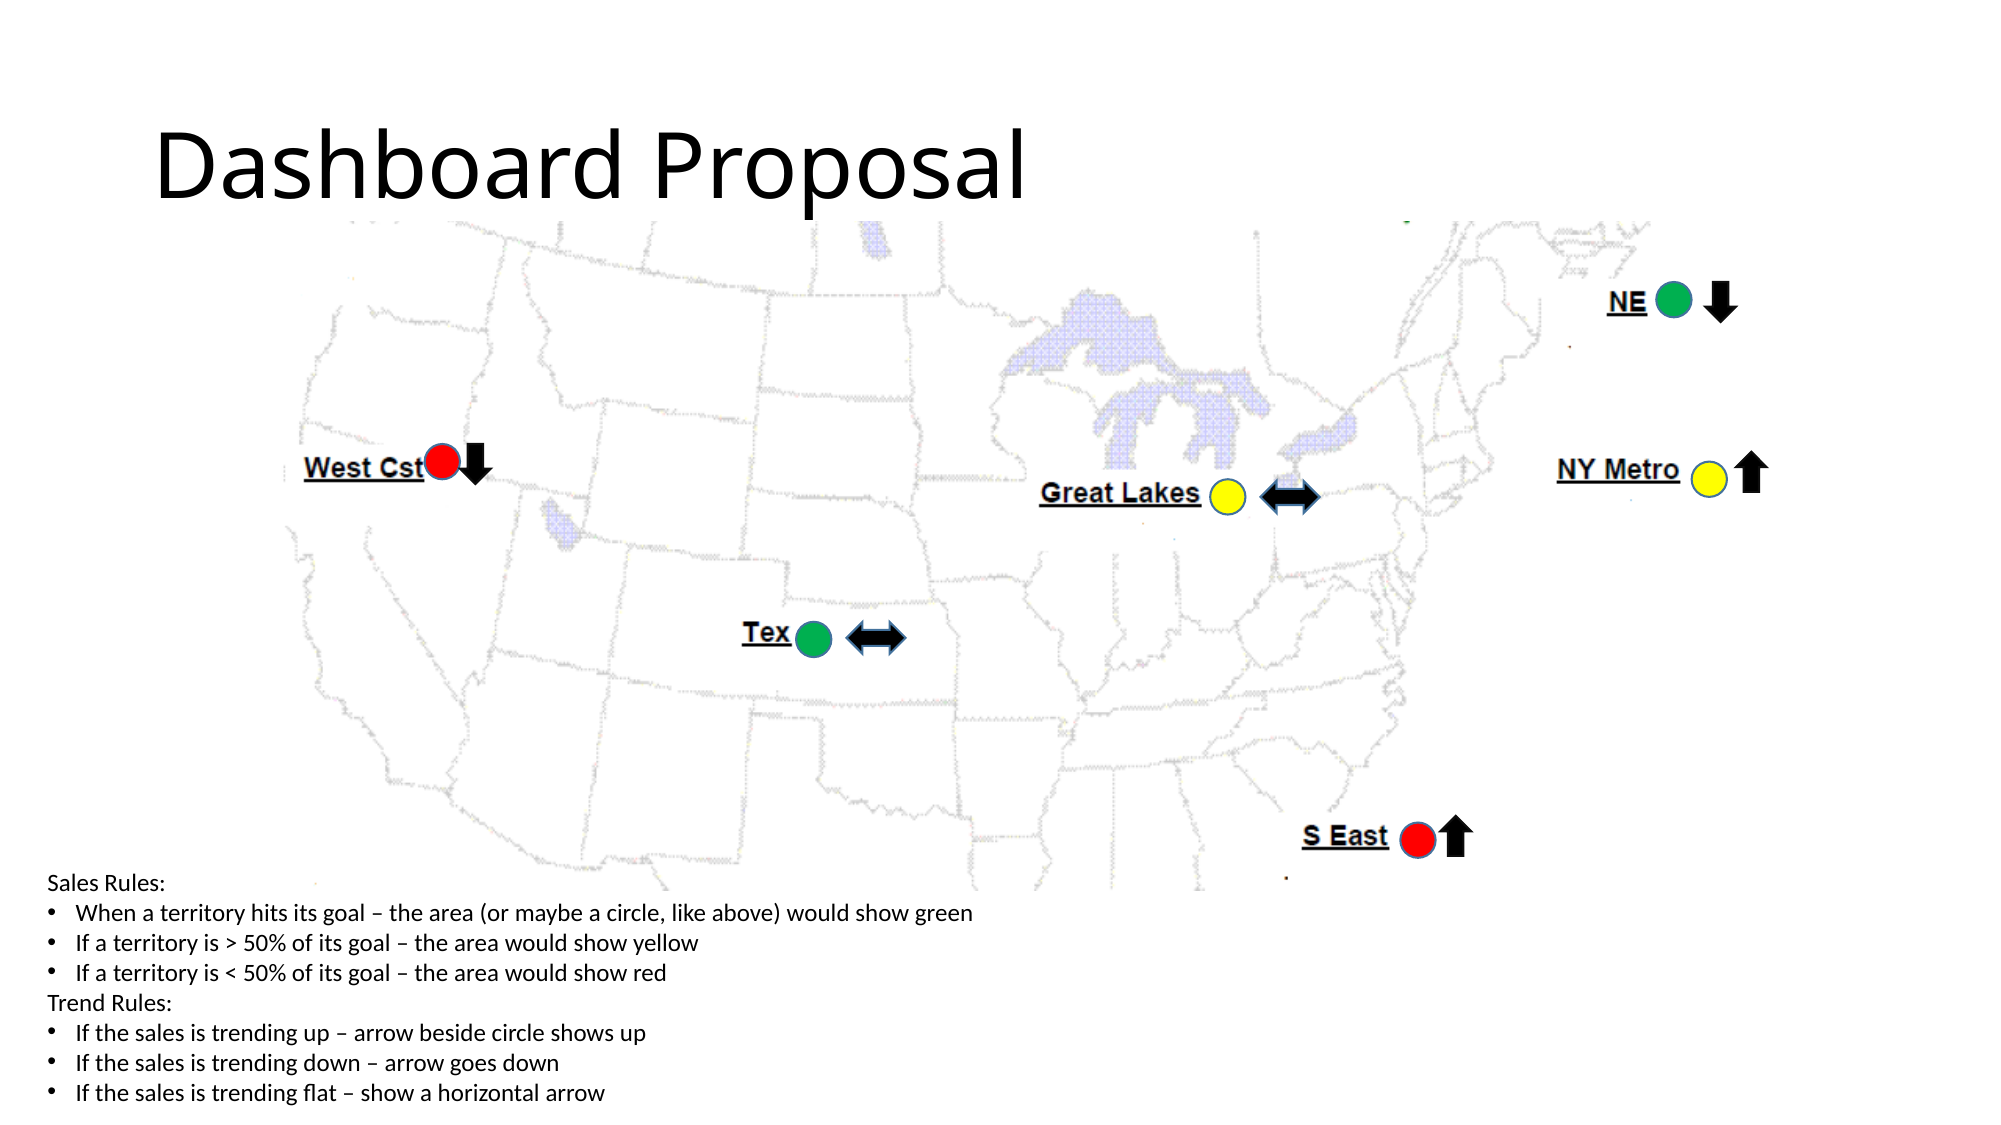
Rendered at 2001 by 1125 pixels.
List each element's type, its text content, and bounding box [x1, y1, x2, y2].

picture [226, 221, 1715, 891]
text_box [1733, 450, 1770, 493]
title Dashboard Proposal [137, 59, 1863, 278]
text_box [1715, 461, 1728, 497]
text_box [1715, 280, 1739, 324]
text_box Sales Rules: When a territory hits its goal – the area (or maybe a circle, like above) would show green If a territory is > 50% of its goal – the area would show yellow If a territory is < 50% of its goal – the area would show red Trend Rules: If the sales is trending up – arrow beside circle shows up If the sales is trending down – arrow goes down If the sales is trending flat – show a horizontal arrow [32, 859, 1436, 1114]
